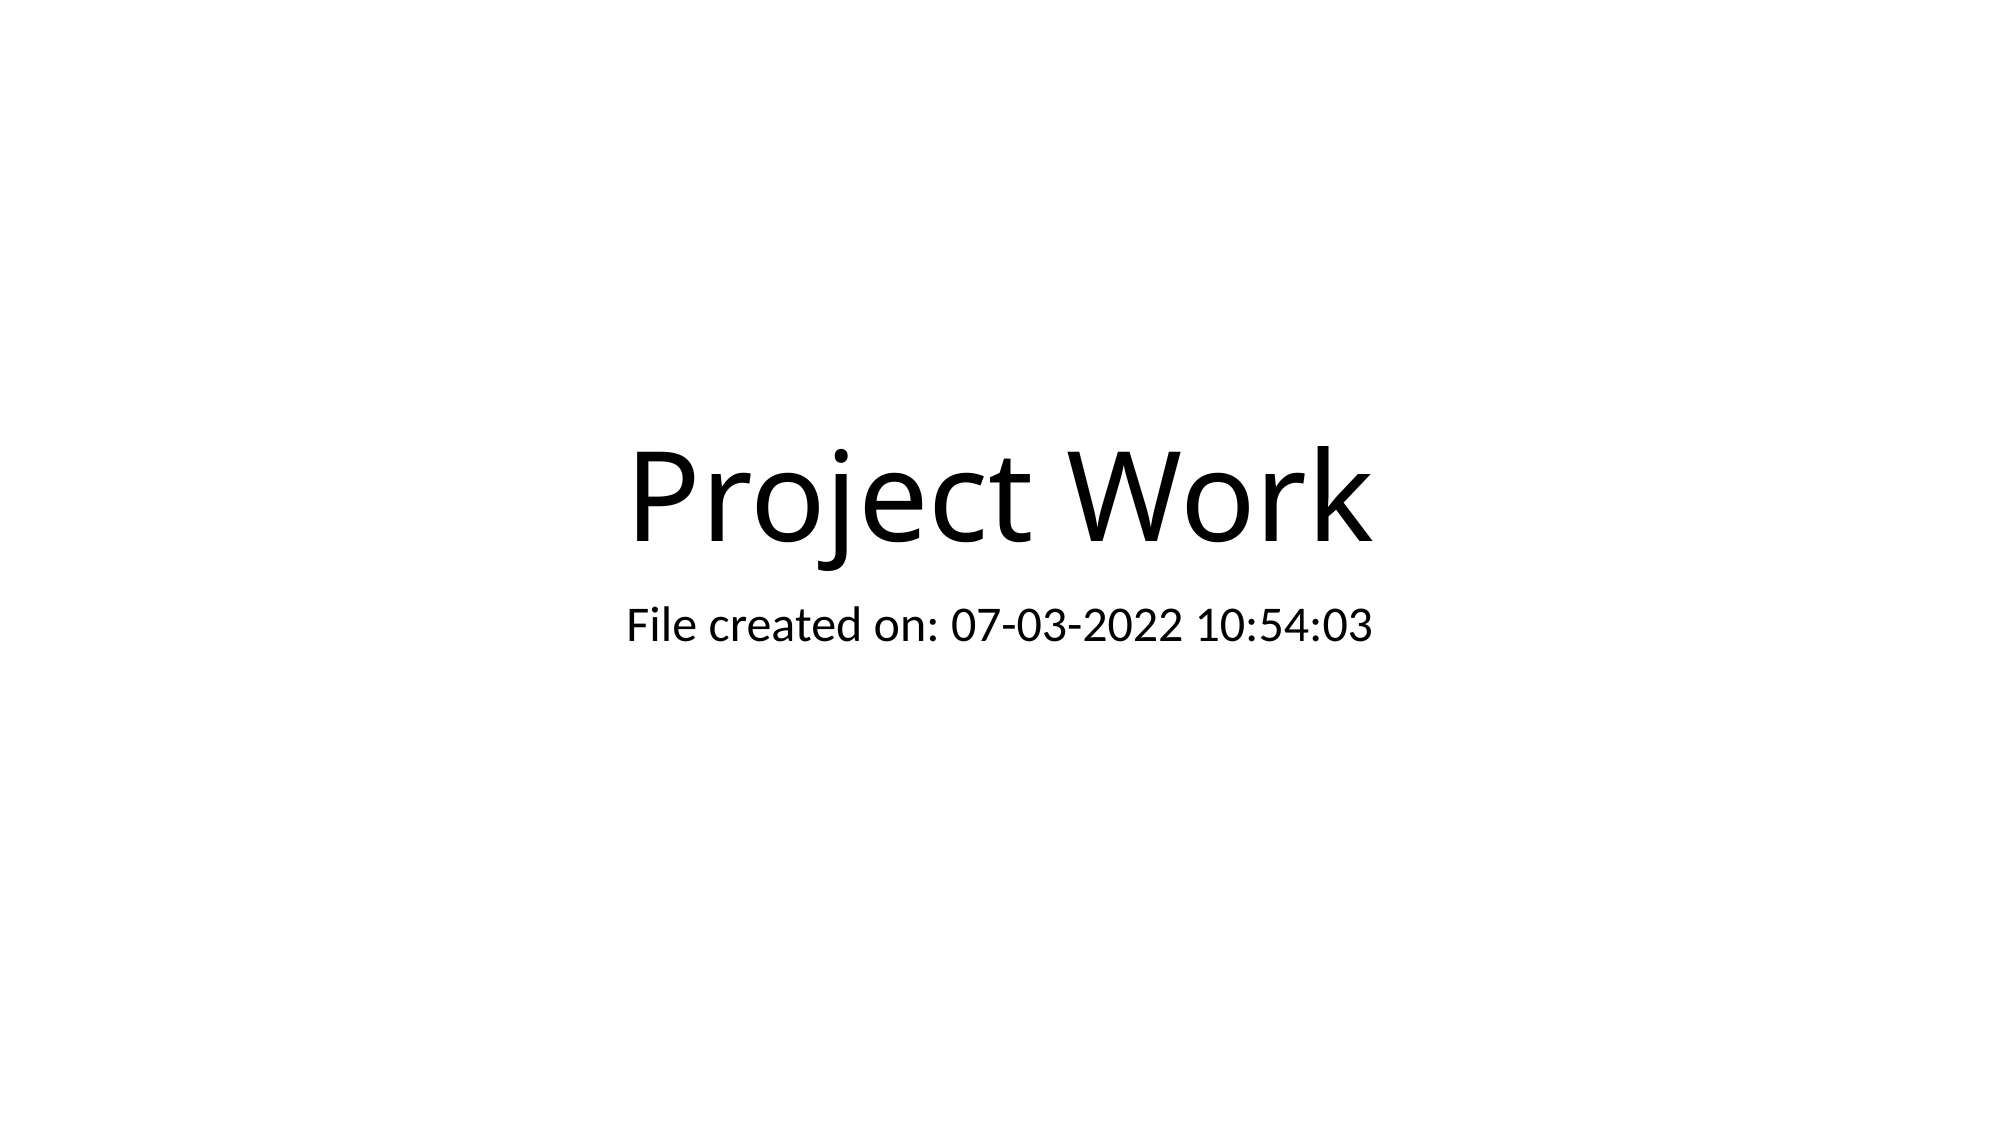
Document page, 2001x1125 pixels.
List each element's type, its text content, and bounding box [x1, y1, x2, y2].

subtitle File created on: 07-03-2022 10:54:03 [249, 590, 1750, 863]
title Project Work [249, 184, 1750, 576]
